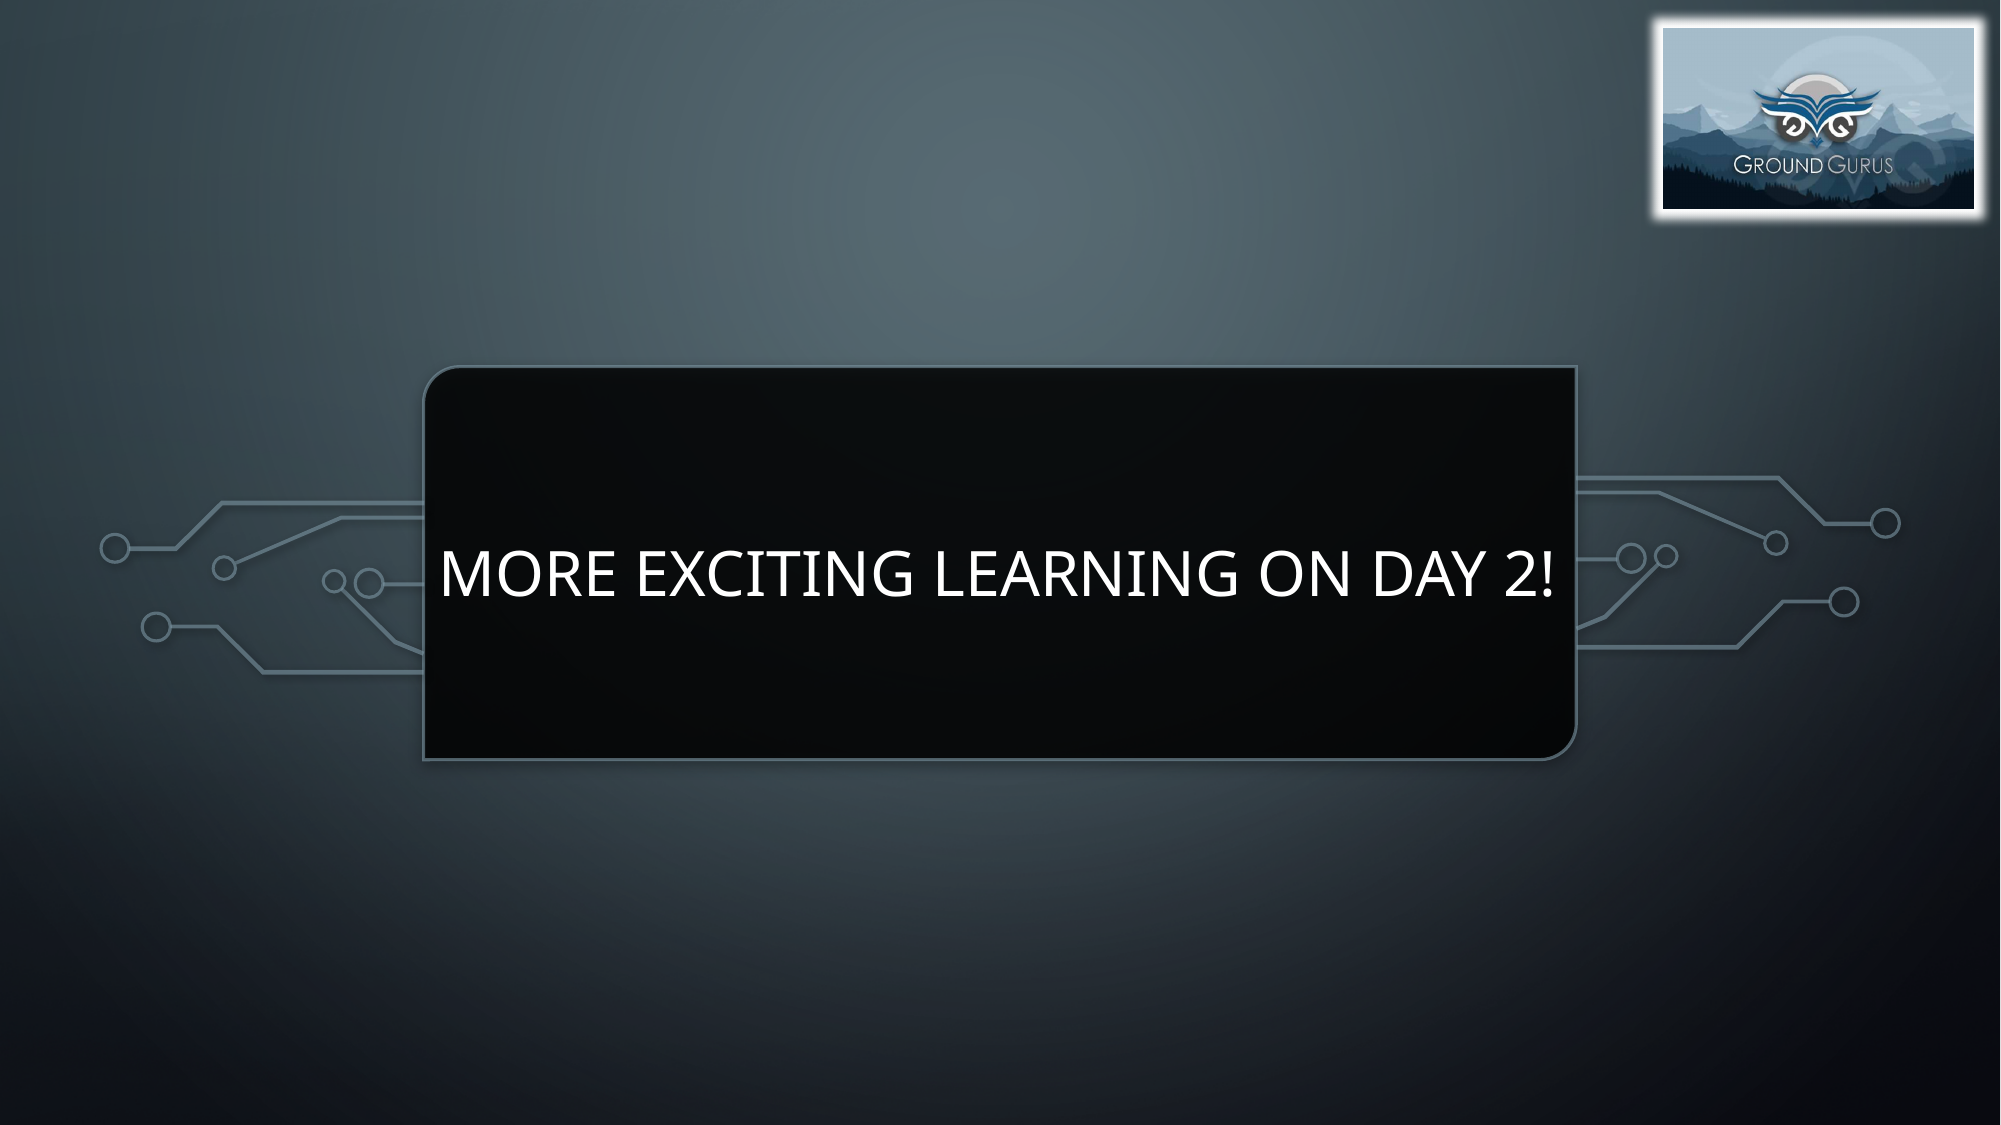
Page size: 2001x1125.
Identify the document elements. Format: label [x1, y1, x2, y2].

text_box [0, 0, 2000, 1125]
picture [1662, 27, 1974, 209]
text_box [99, 366, 1902, 760]
